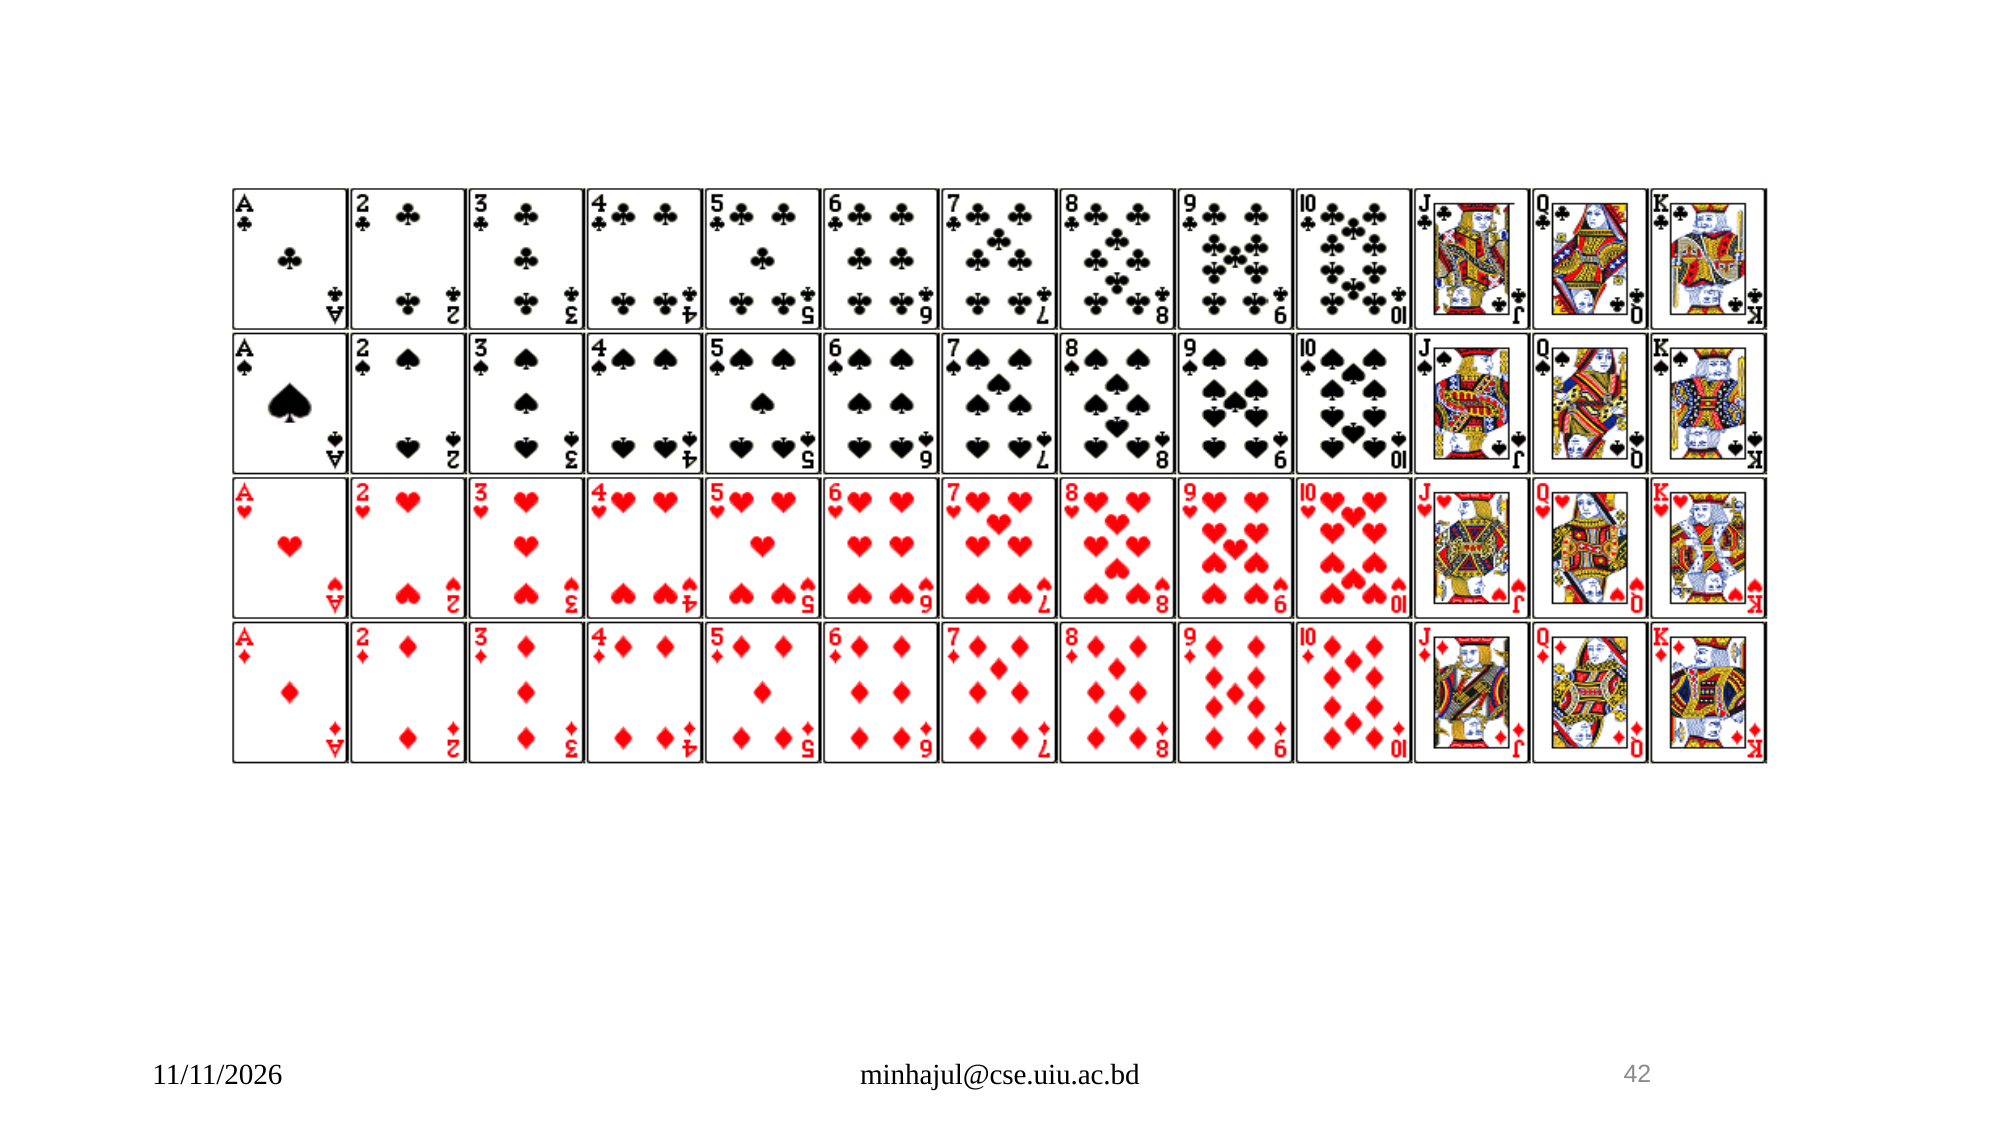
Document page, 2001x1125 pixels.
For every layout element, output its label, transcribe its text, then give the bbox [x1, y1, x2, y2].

footer minhajul@cse.uiu.ac.bd [662, 1042, 1338, 1103]
picture [231, 187, 1769, 765]
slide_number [137, 1042, 588, 1103]
slide_number 42 [1412, 1042, 1863, 1103]
